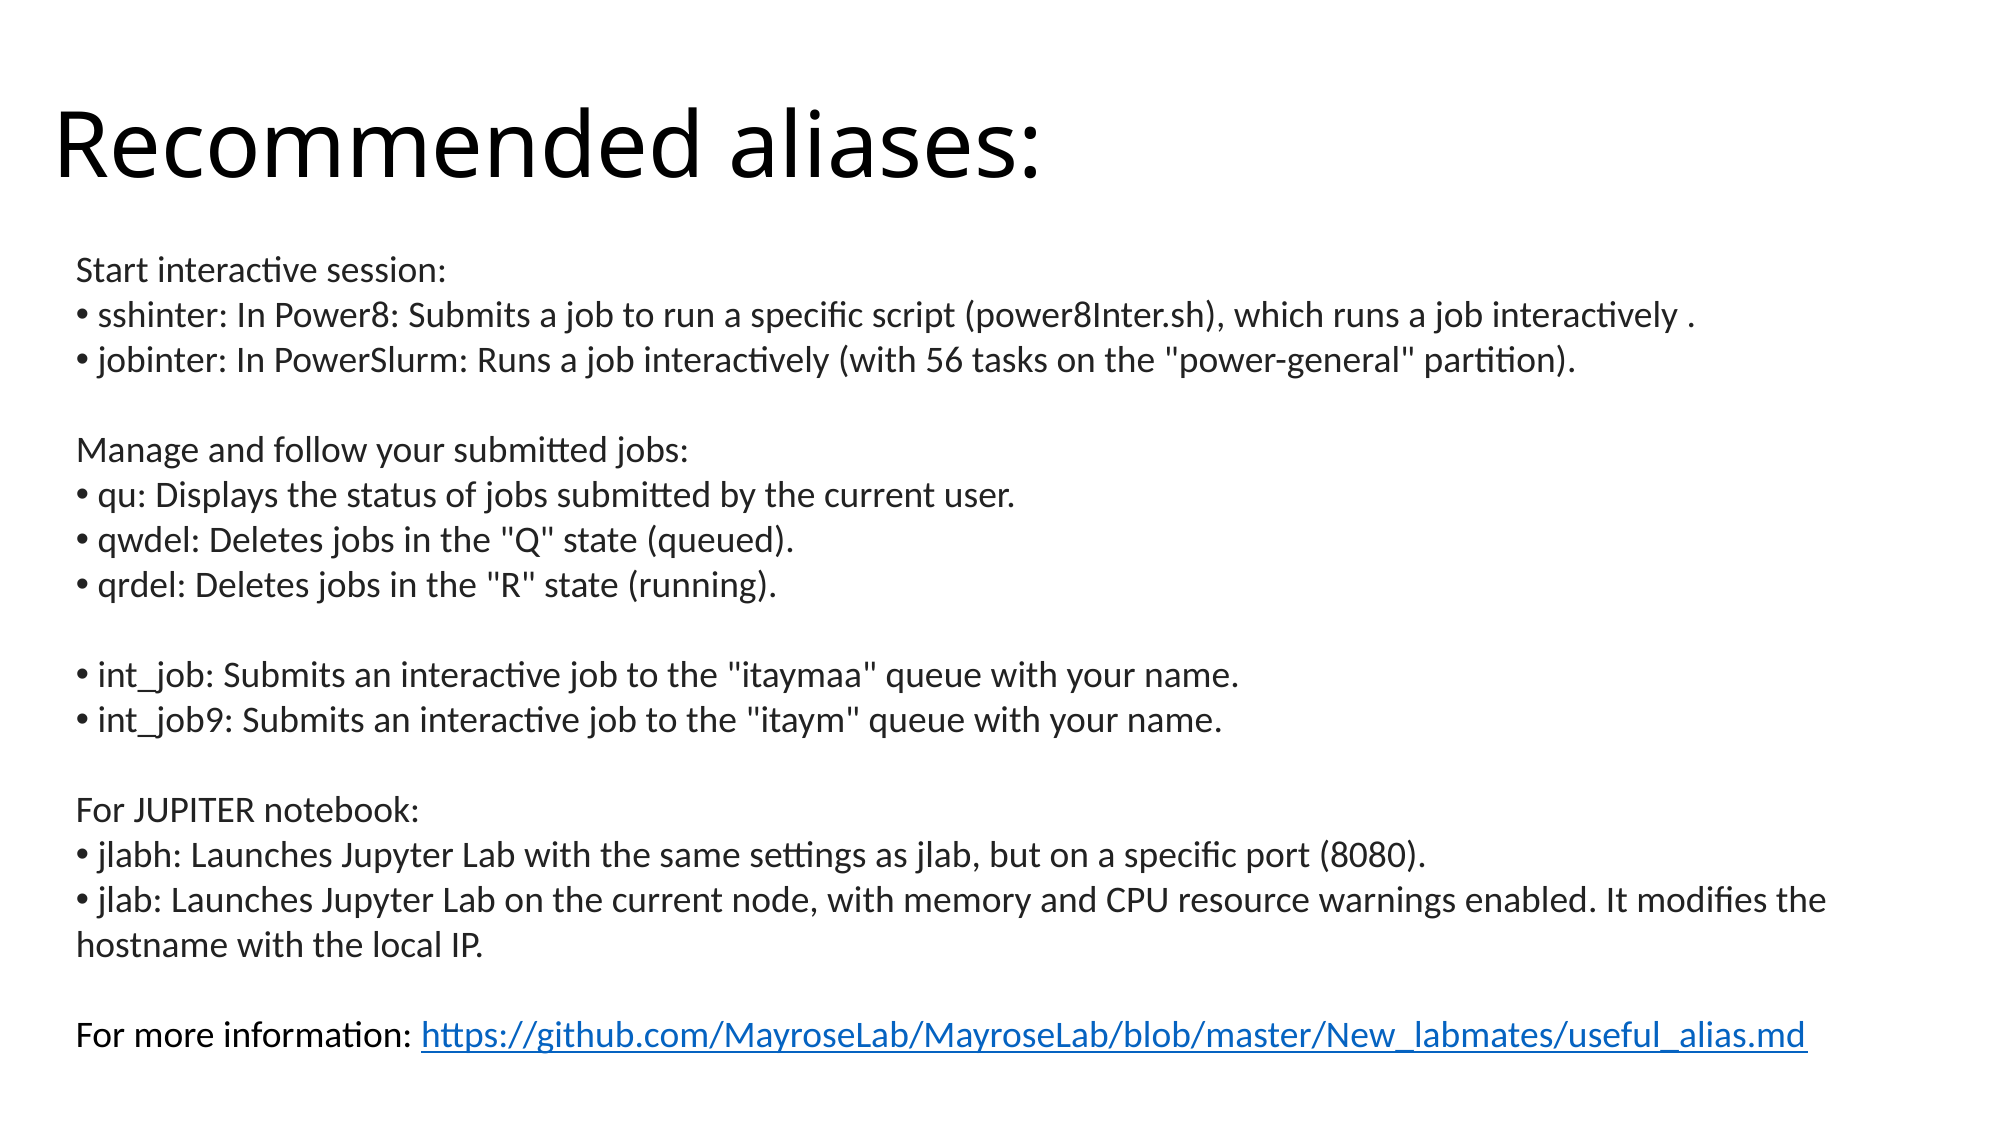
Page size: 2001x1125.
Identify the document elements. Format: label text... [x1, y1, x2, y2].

list Start interactive session: sshinter: In Power8: Submits a job to run a specific script (power8Inter.sh), which runs a job interactively . jobinter: In PowerSlurm: Runs a job interactively (with 56 tasks on the "power-general" partition). Manage and follow your submitted jobs: qu: Displays the status of jobs submitted by the current user. qwdel: Deletes jobs in the "Q" state (queued). qrdel: Deletes jobs in the "R" state (running). int_job: Submits an interactive job to the "itaymaa" queue with your name. int_job9: Submits an interactive job to the "itaym" queue with your name. For JUPITER notebook: jlabh: Launches Jupyter Lab with the same settings as jlab, but on a specific port (8080). jlab: Launches Jupyter Lab on the current node, with memory and CPU resource warnings enabled. It modifies the hostname with the local IP. For more information: https://github.com/MayroseLab/MayroseLab/blob/master/New_labmates/useful_alias.md [60, 237, 1877, 1063]
title Recommended aliases: [37, 39, 1763, 257]
